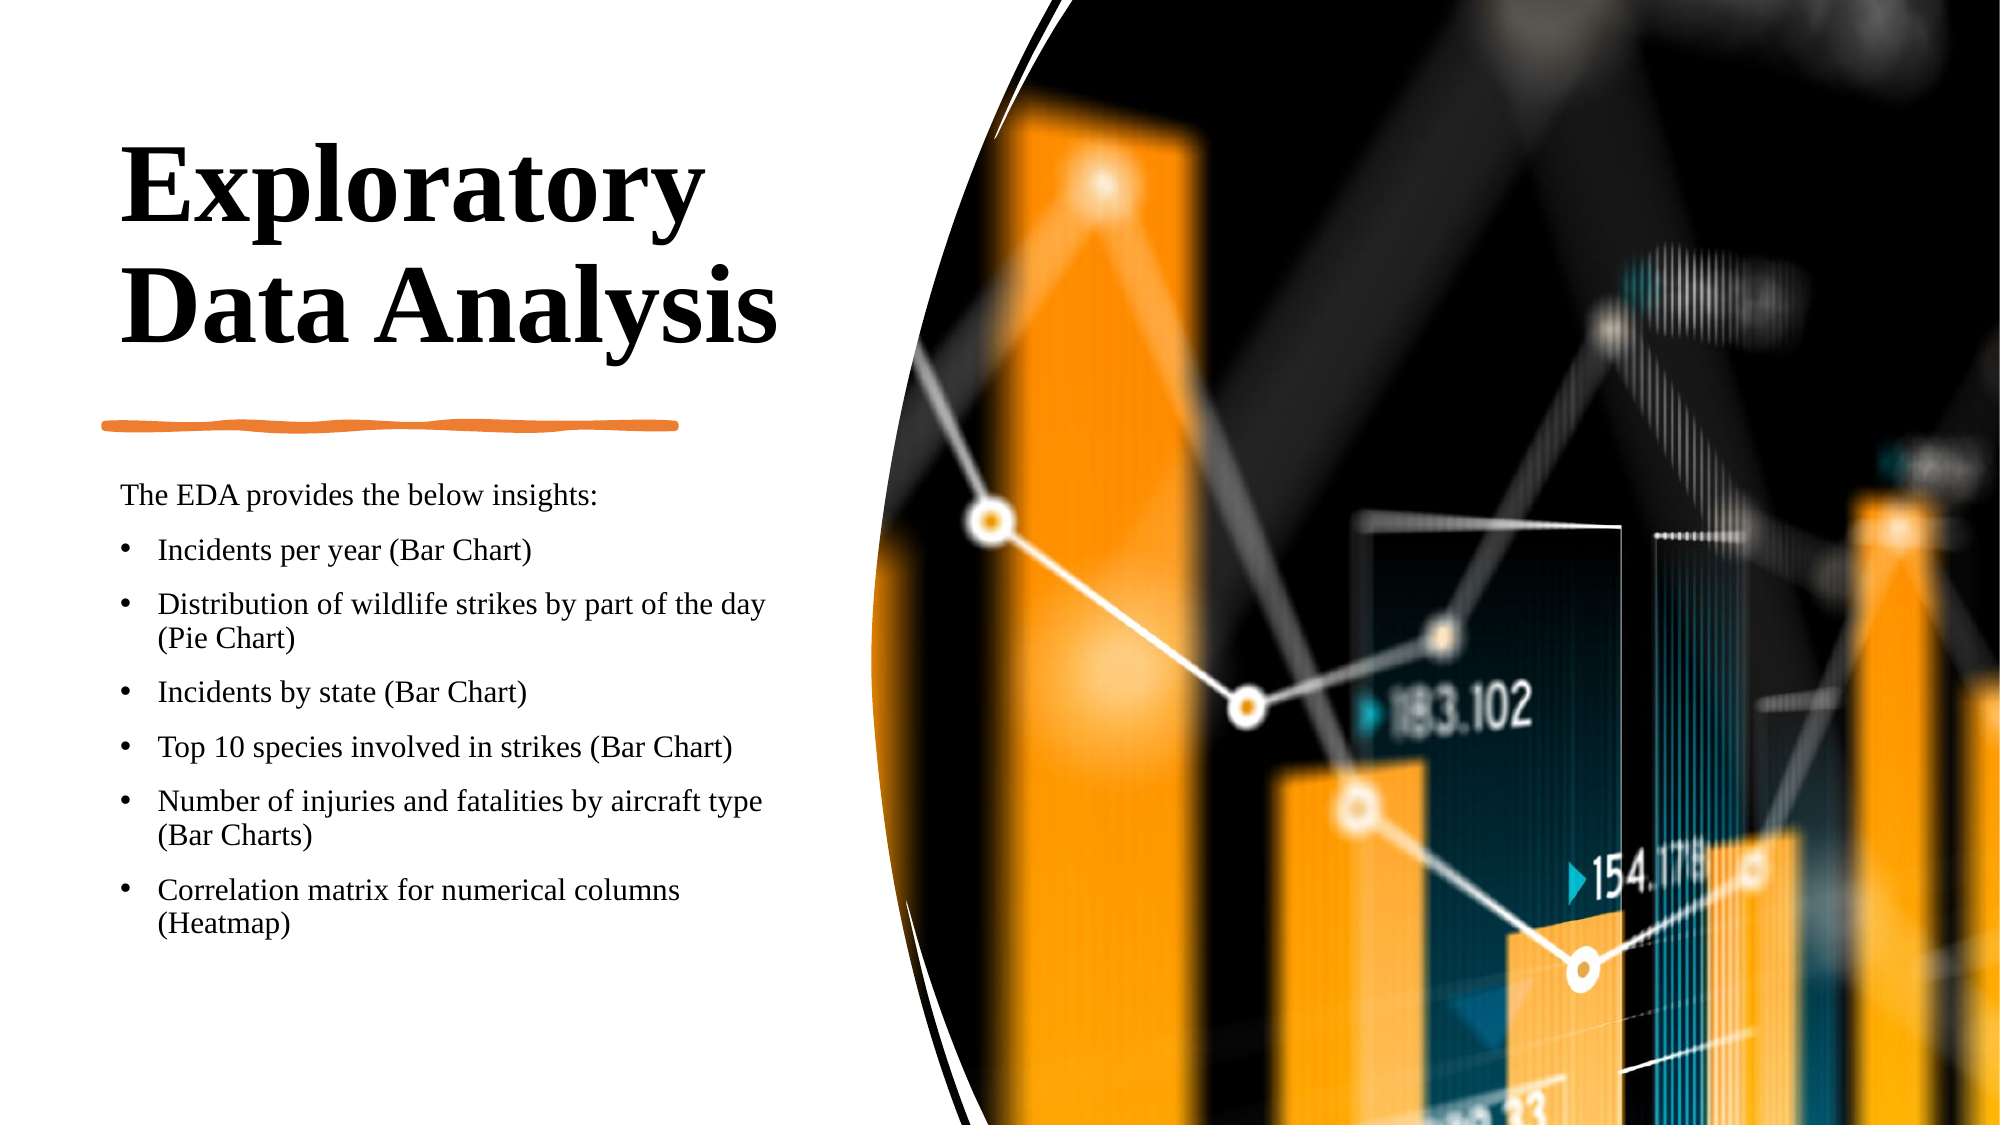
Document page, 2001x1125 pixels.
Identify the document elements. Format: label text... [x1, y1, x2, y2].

title Exploratory Data Analysis [105, 53, 822, 375]
list The EDA provides the below insights: Incidents per year (Bar Chart) Distribution of wildlife strikes by part of the day (Pie Chart) Incidents by state (Bar Chart) Top 10 species involved in strikes (Bar Chart) Number of injuries and fatalities by aircraft type (Bar Charts) Correlation matrix for numerical columns (Heatmap) [105, 471, 802, 1016]
text_box [0, 0, 871, 1125]
text_box [103, 421, 676, 431]
picture [871, 0, 2000, 1125]
